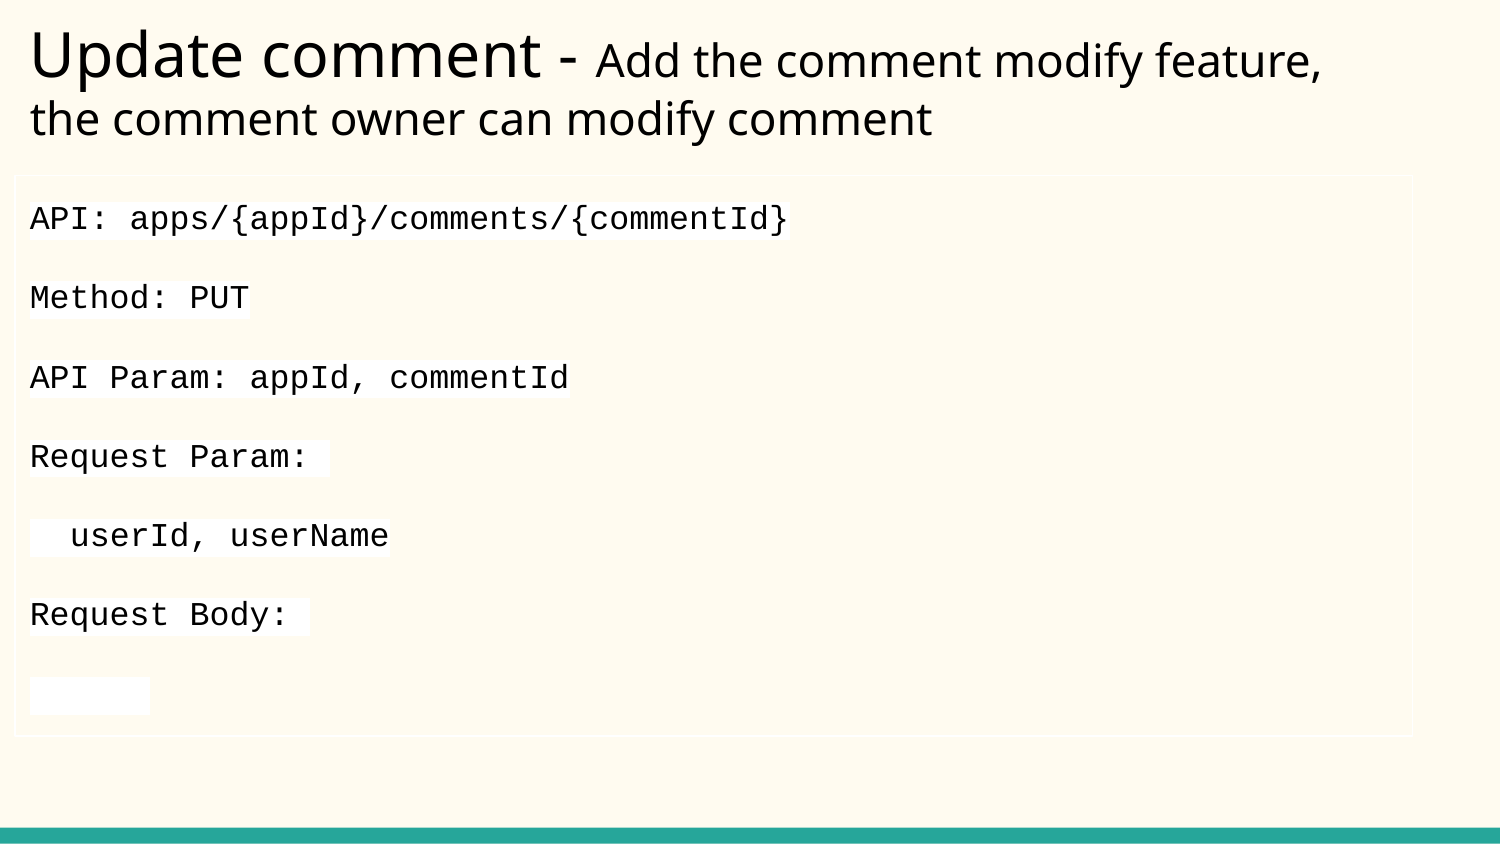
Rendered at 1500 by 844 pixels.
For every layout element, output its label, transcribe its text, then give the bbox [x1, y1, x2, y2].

title Update comment - Add the comment modify feature, the comment owner can modify comment [14, 0, 1413, 94]
list API: apps/{appId}/comments/{commentId} Method: PUT API Param: appId, commentId Request Param: userId, userName Request Body: body [14, 175, 1413, 736]
